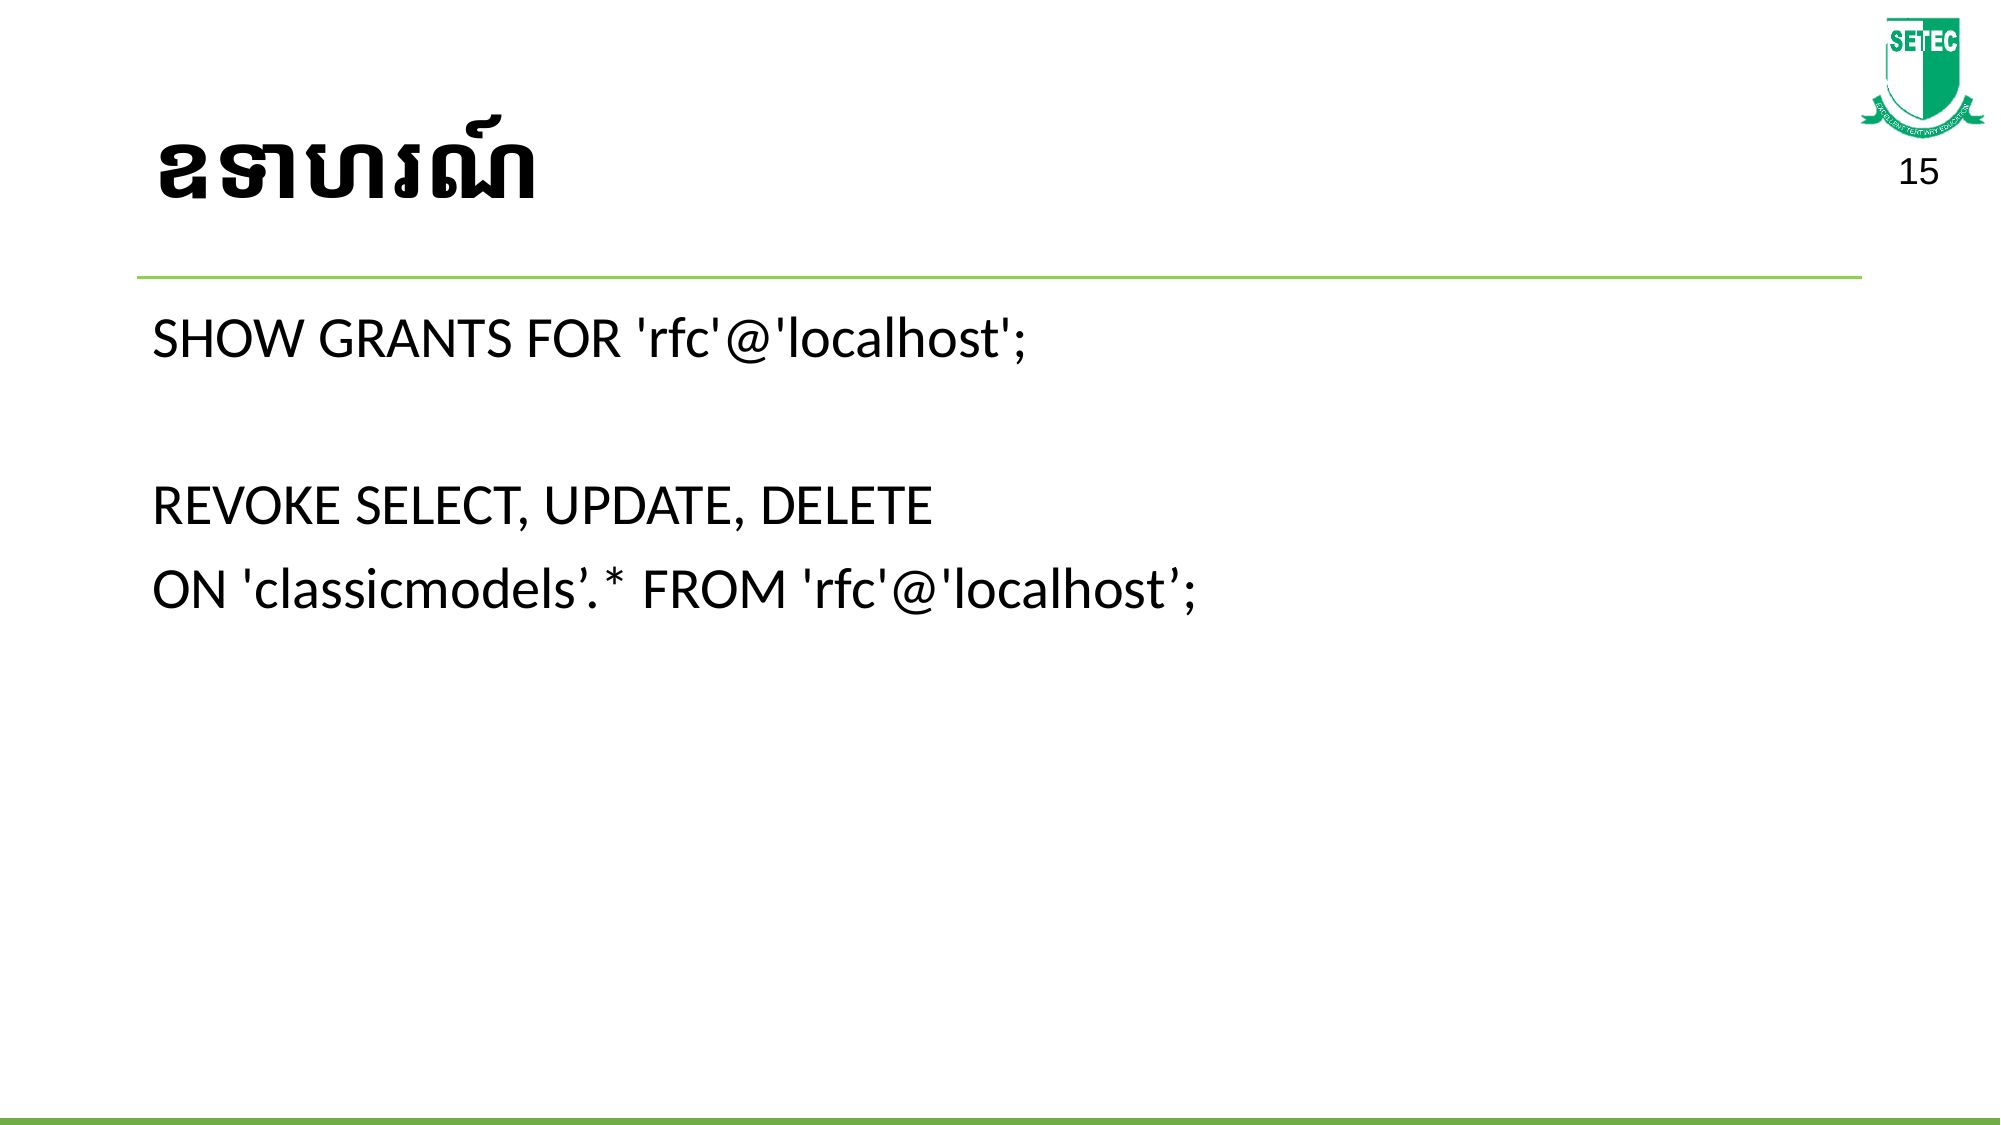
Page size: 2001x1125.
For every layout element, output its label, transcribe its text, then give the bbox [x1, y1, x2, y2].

picture [1855, 13, 1990, 143]
title ឧទាហរណ៍ [137, 59, 1863, 278]
list SHOW GRANTS FOR 'rfc'@'localhost'; REVOKE SELECT, UPDATE, DELETE ON 'classicmodels’.* FROM 'rfc'@'localhost’; [137, 299, 1863, 1125]
